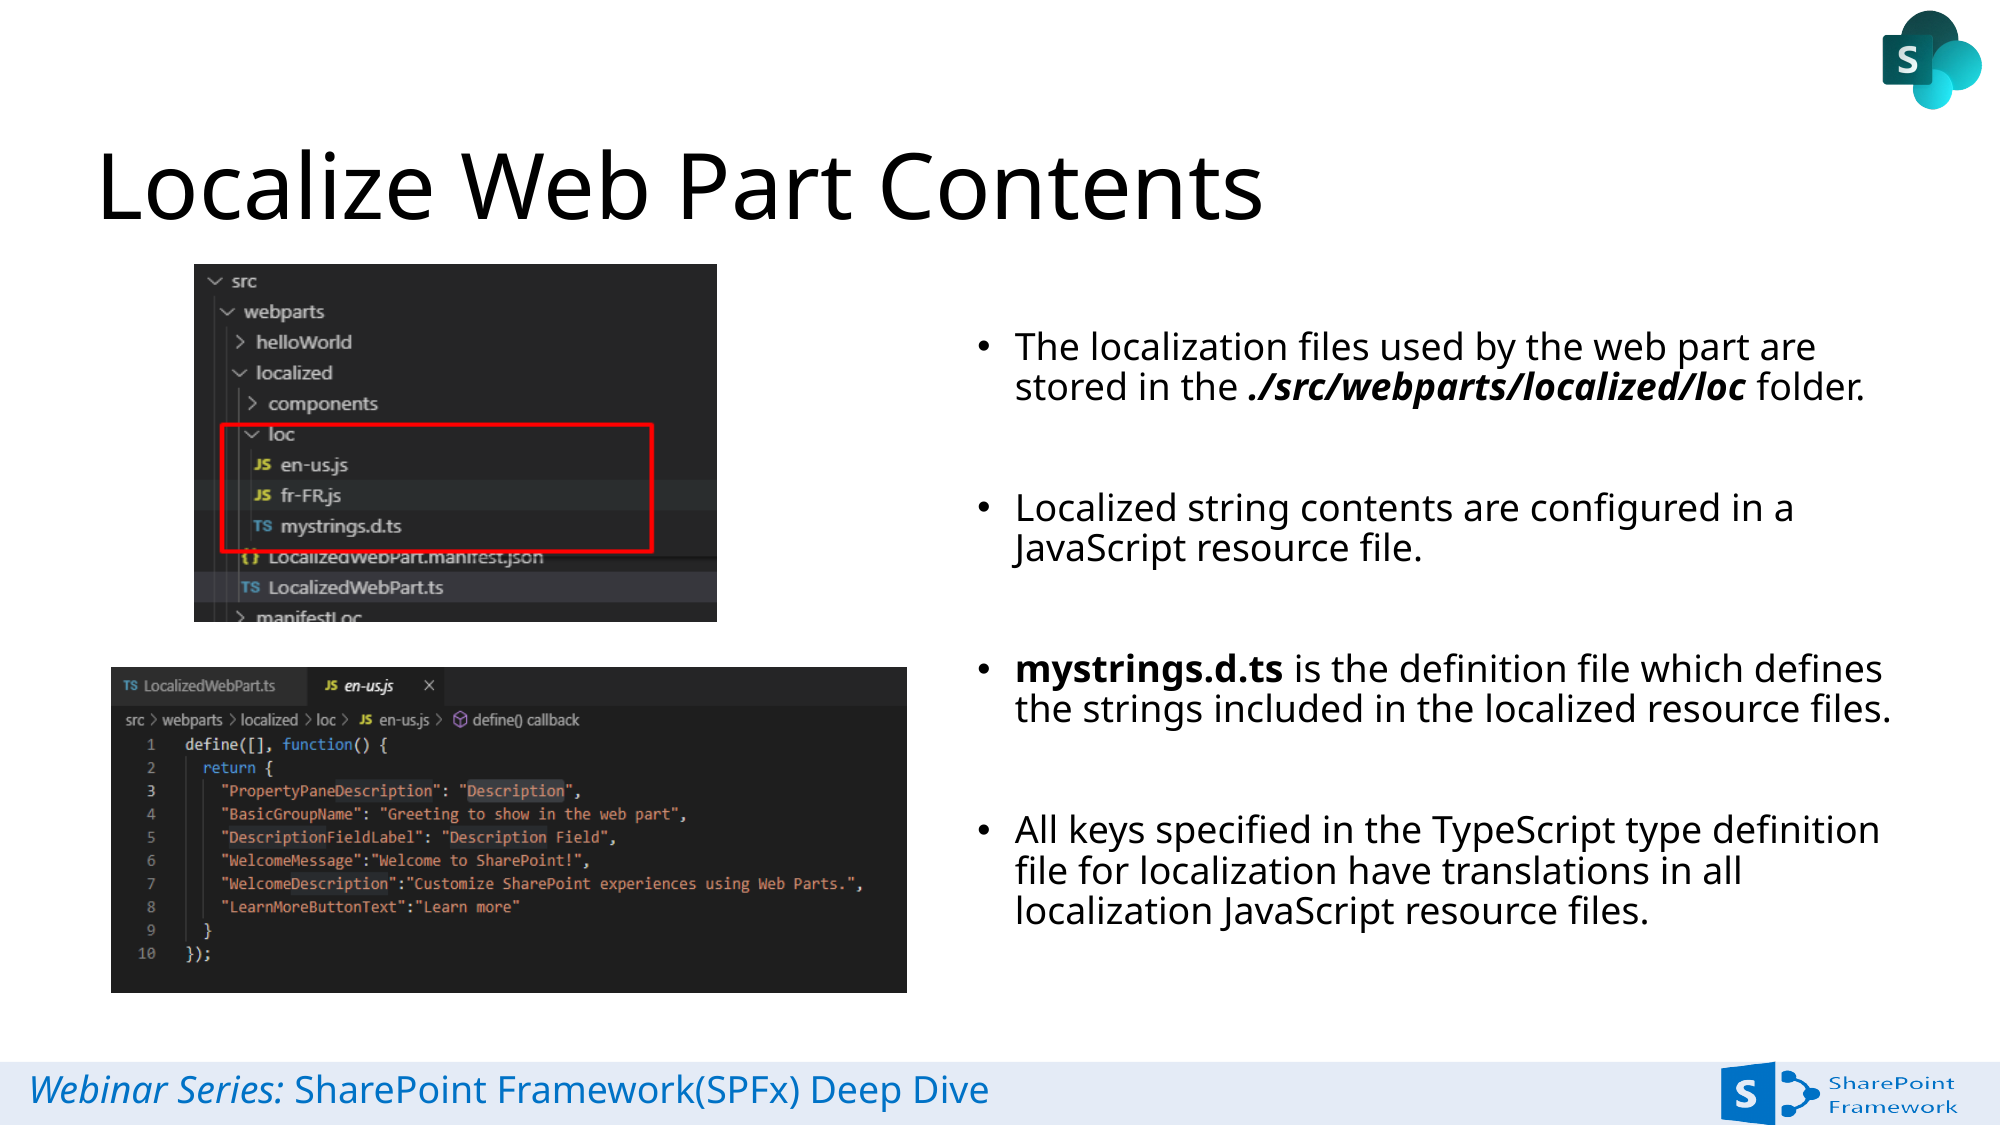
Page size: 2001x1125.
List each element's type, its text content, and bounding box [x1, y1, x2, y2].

title Localize Web Part Contents [80, 47, 1806, 265]
list The localization files used by the web part are stored in the ./src/webparts/localized/loc folder. Localized string contents are configured in a JavaScript resource file. mystrings.d.ts is the definition file which defines the strings included in the localized resource files. All keys specified in the TypeScript type definition file for localization have translations in all localization JavaScript resource files. [887, 264, 1920, 972]
picture [111, 667, 907, 993]
picture [1881, 9, 1984, 111]
picture [194, 264, 717, 623]
picture [0, 1057, 2000, 1125]
